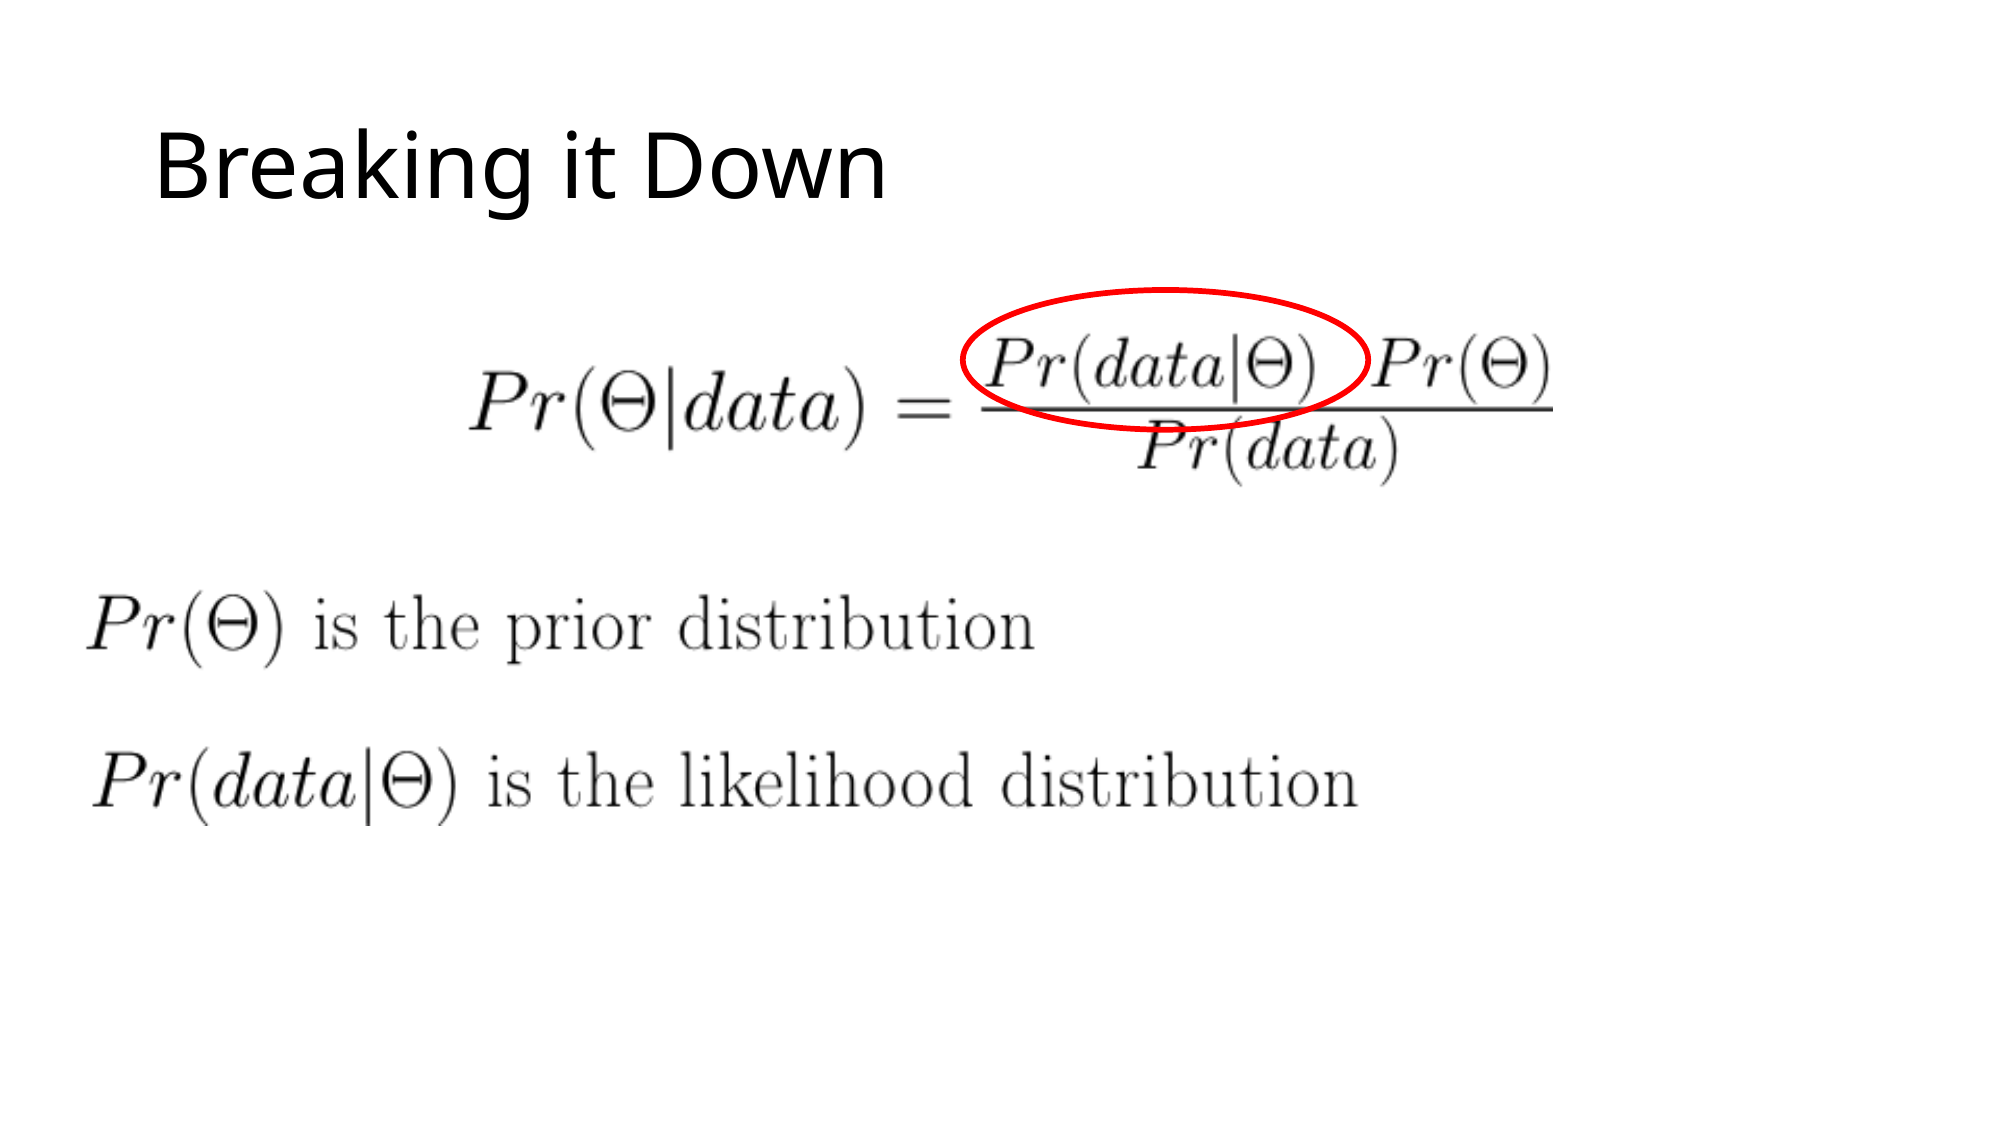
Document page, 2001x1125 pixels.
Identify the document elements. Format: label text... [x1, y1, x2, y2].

title Breaking it Down [137, 59, 1863, 278]
picture [447, 289, 1553, 510]
picture [64, 576, 1088, 681]
picture [64, 741, 1369, 826]
